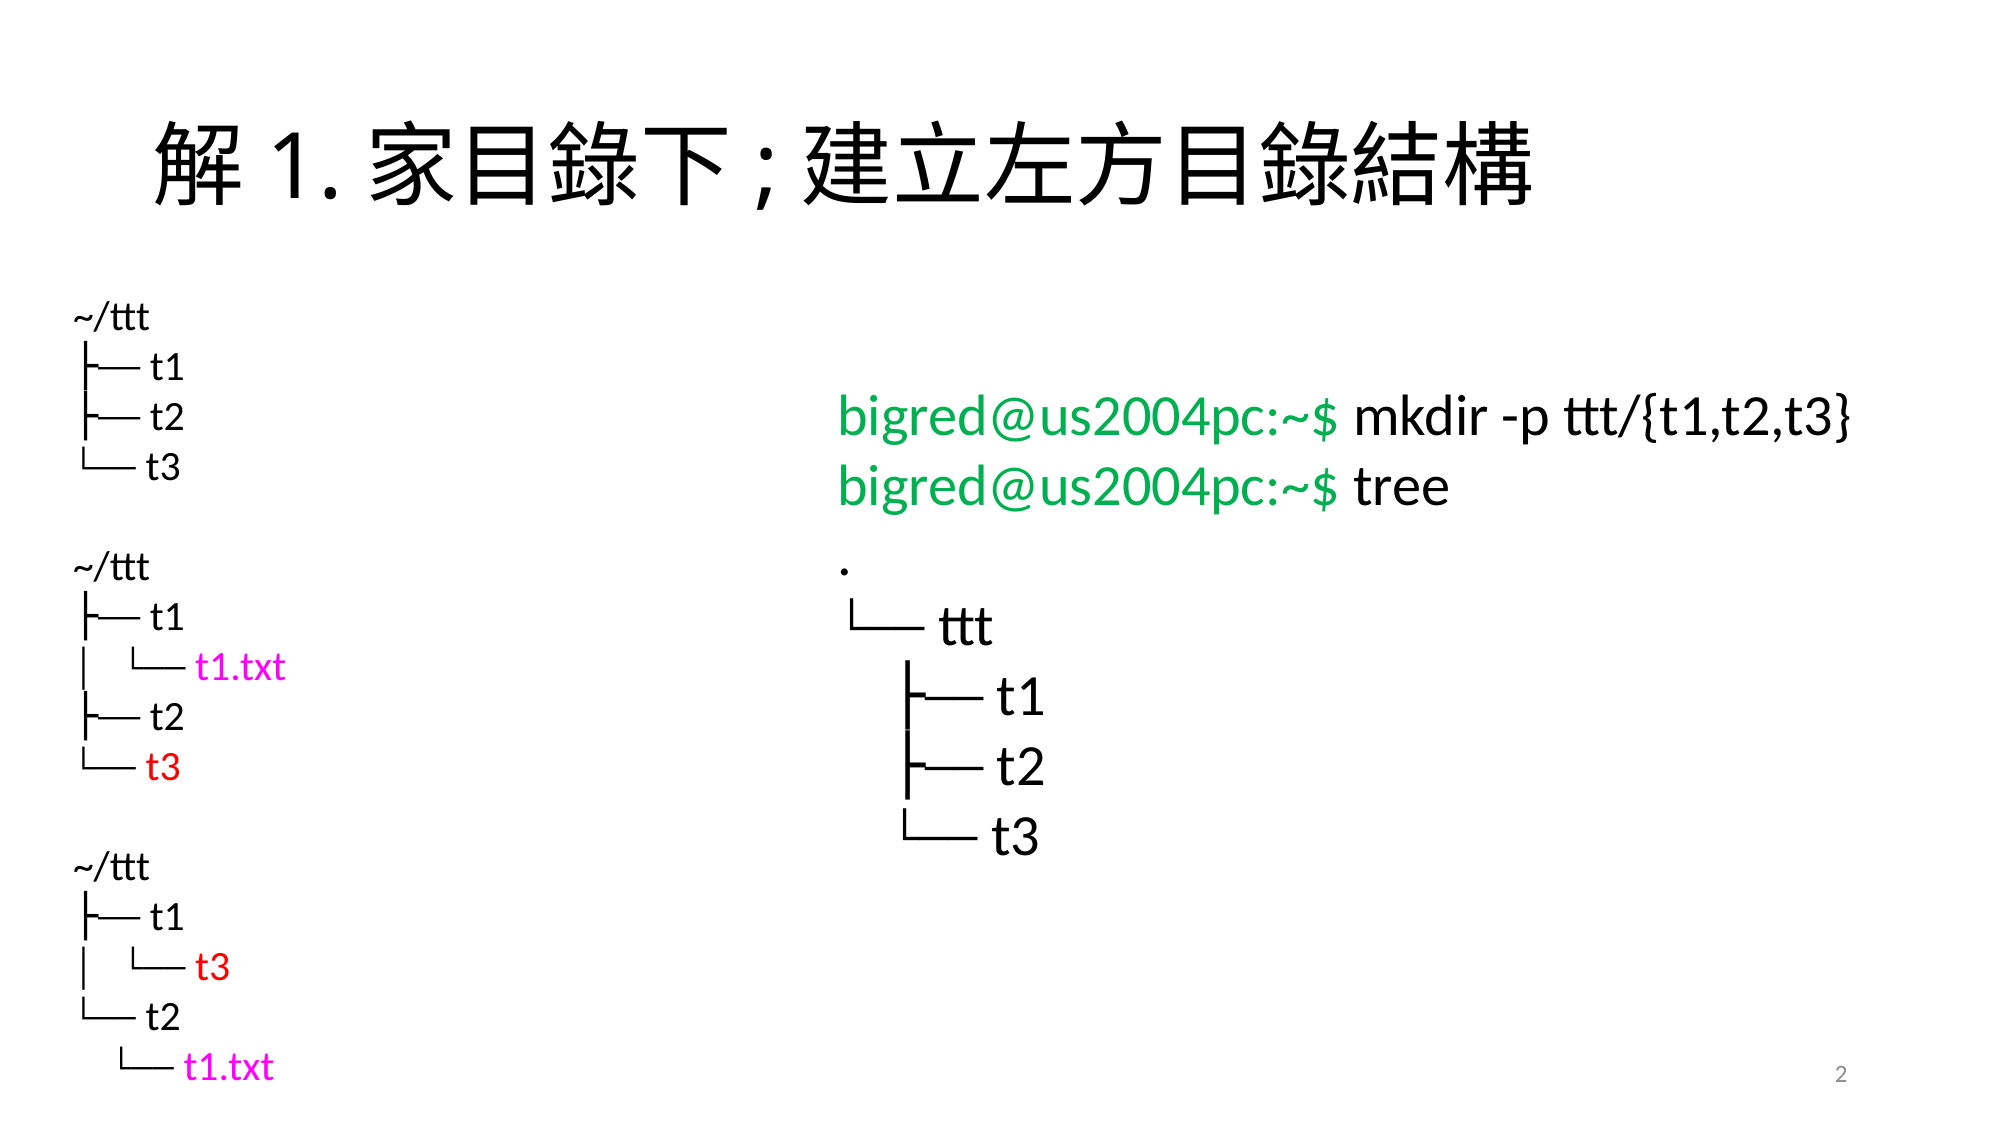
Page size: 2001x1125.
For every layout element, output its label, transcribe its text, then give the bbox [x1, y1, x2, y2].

title 解1.家目錄下;建立左方目錄結構 [137, 59, 1863, 278]
text_box bigred@us2004pc:~$ mkdir -p ttt/{t1,t2,t3} bigred@us2004pc:~$ tree . └── ttt ├── t1 ├── t2 └── t3 [822, 369, 1867, 945]
text_box ~/ttt ├── t1 ├── t2 └── t3 ~/ttt ├── t1 │ └── t1.txt ├── t2 └── t3 ~/ttt ├── t1 │ └── t3 └── t2 └── t1.txt [65, 281, 869, 1097]
slide_number 2 [1412, 1042, 1863, 1103]
